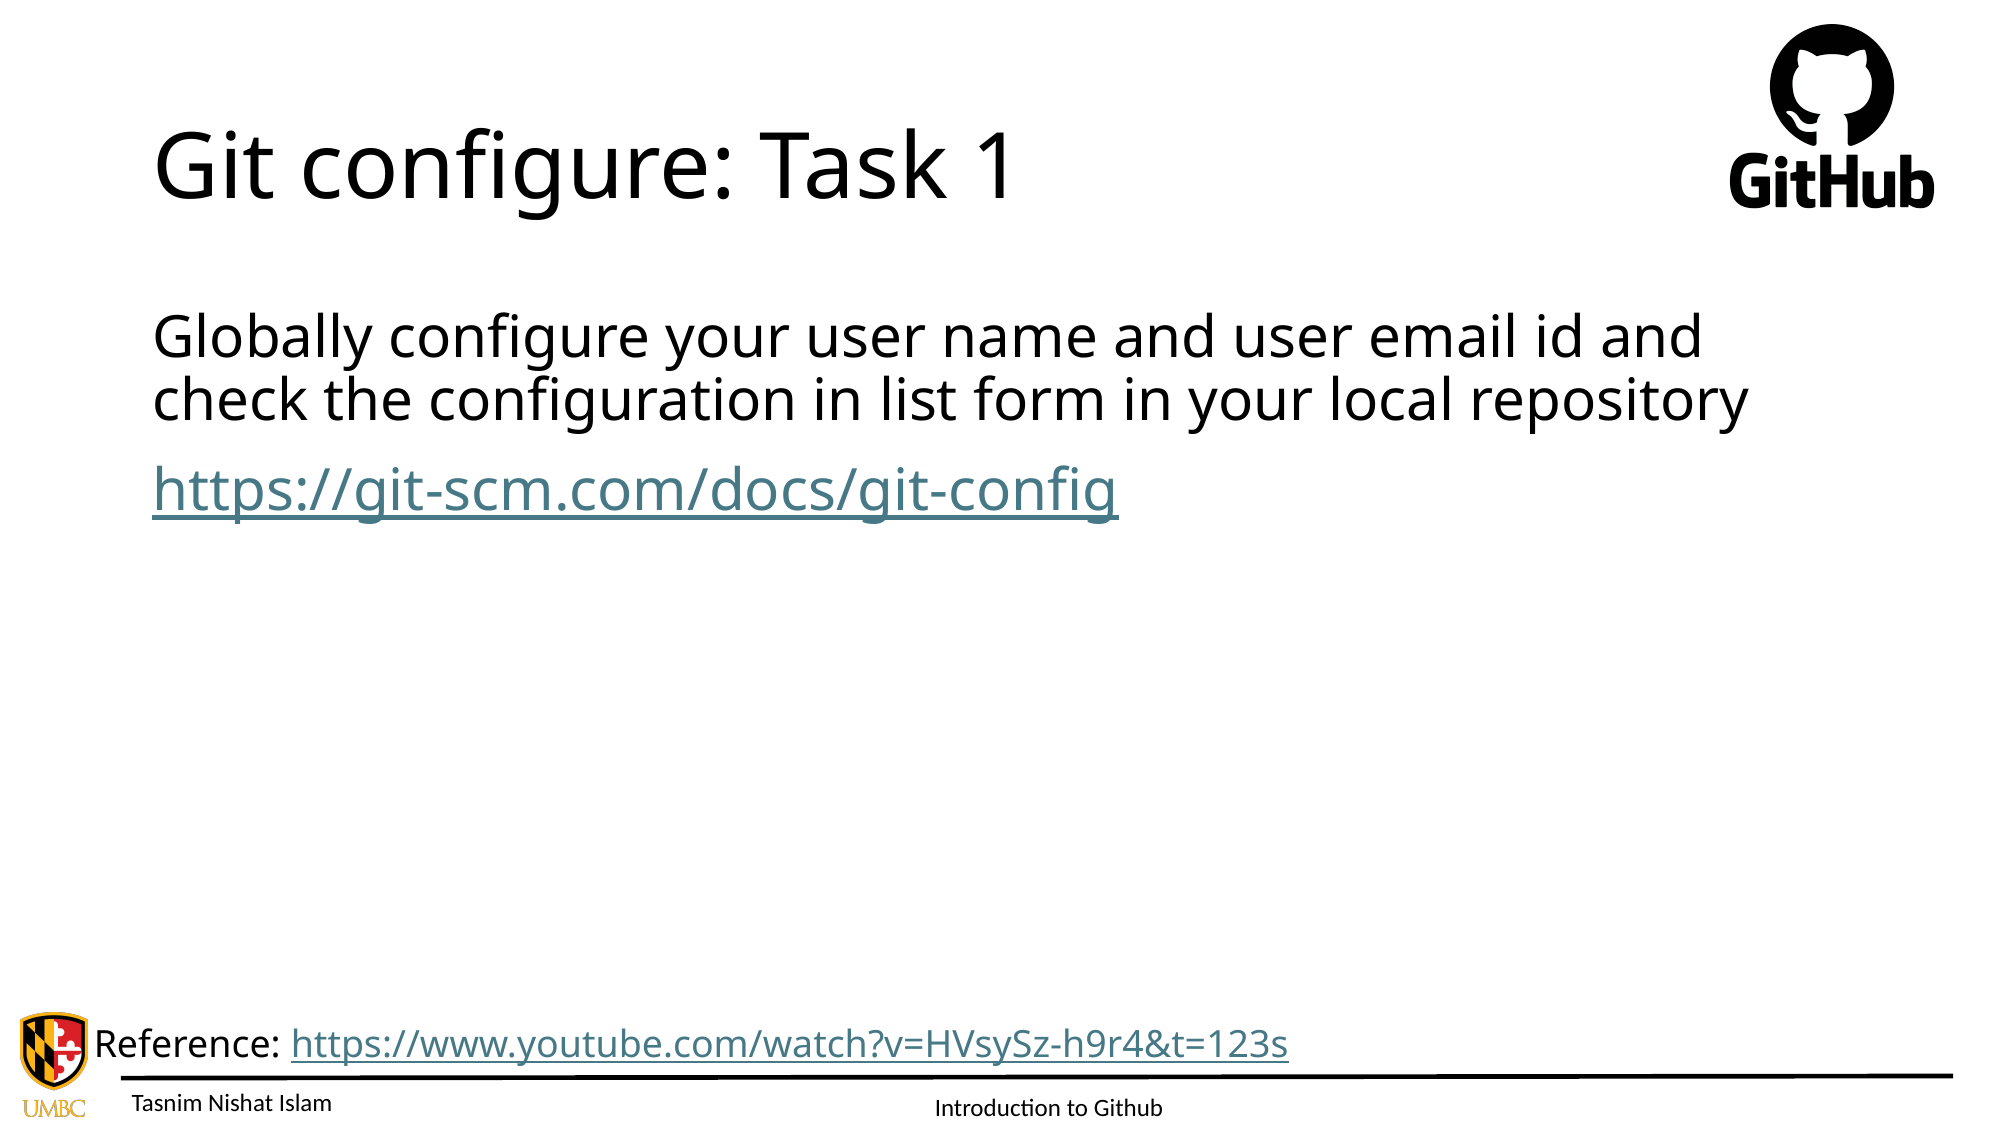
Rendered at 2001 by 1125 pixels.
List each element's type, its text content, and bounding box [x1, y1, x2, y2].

picture [1663, 21, 2000, 211]
list Globally configure your user name and user email id and check the configuration in list form in your local repository https://git-scm.com/docs/git-config [137, 299, 1863, 1012]
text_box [19, 1012, 1954, 1125]
title Git configure: Task 1 [137, 59, 1863, 278]
